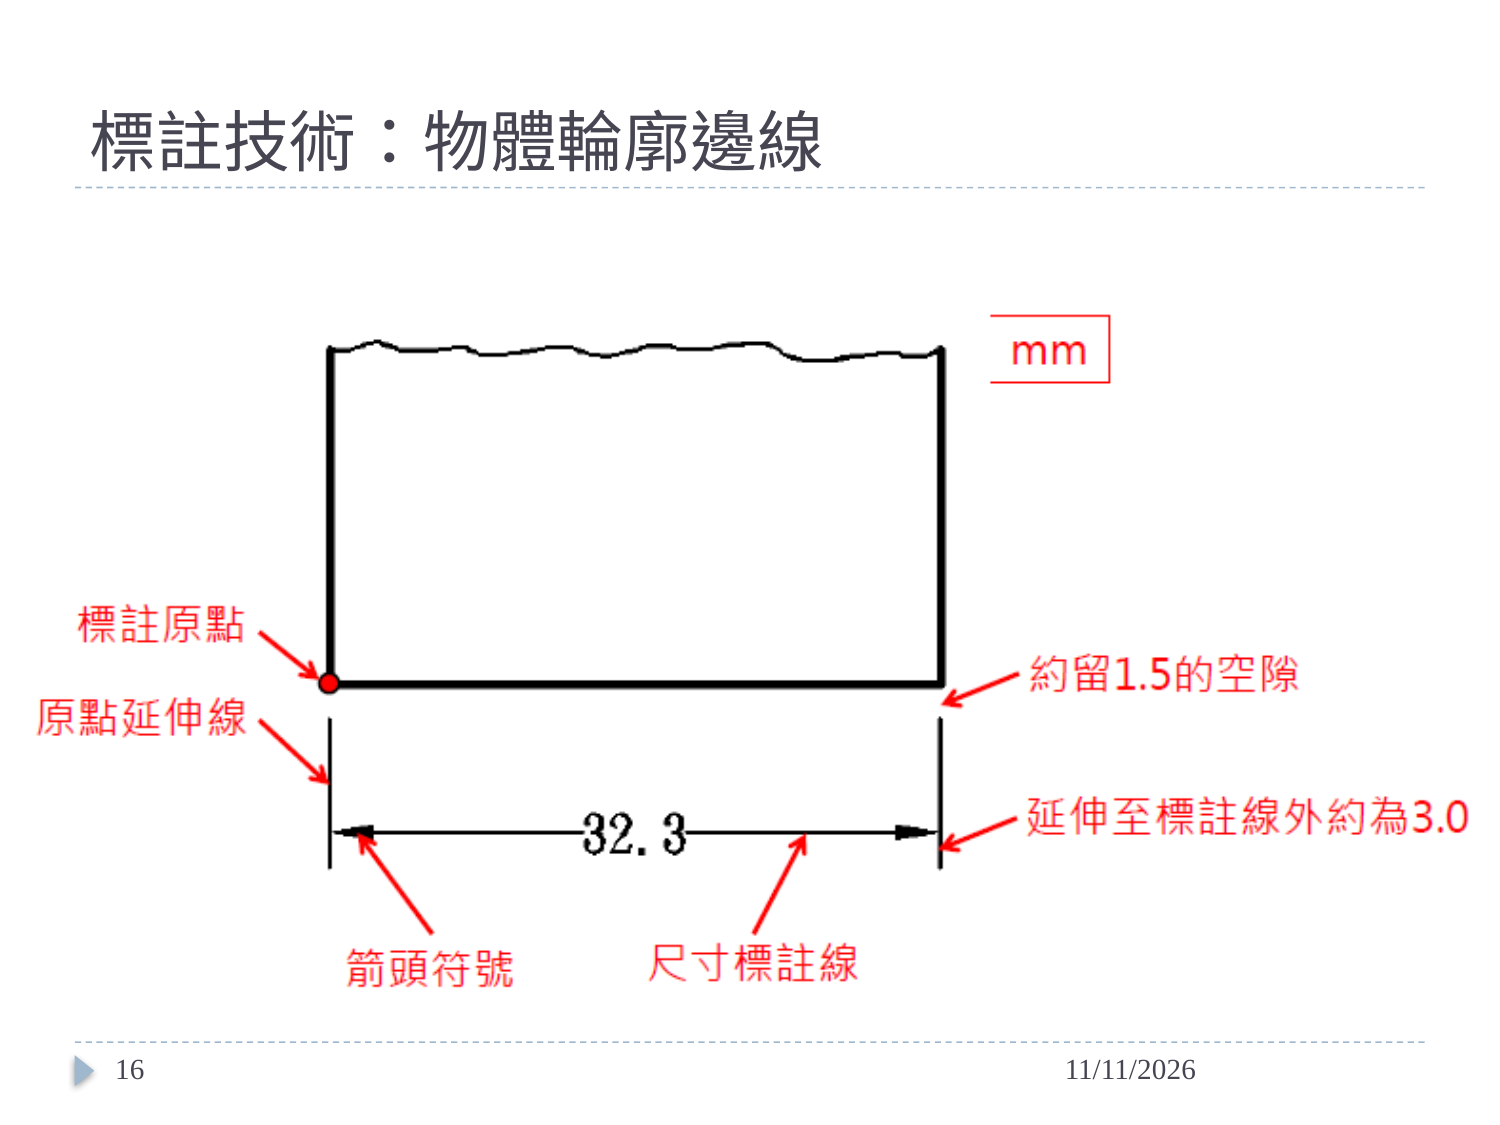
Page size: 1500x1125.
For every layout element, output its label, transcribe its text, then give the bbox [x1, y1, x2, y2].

picture [21, 283, 1479, 1011]
title 標註技術：物體輪廓邊線 [75, 24, 1425, 188]
slide_number 16 [100, 1042, 426, 1103]
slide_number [1050, 1042, 1426, 1103]
